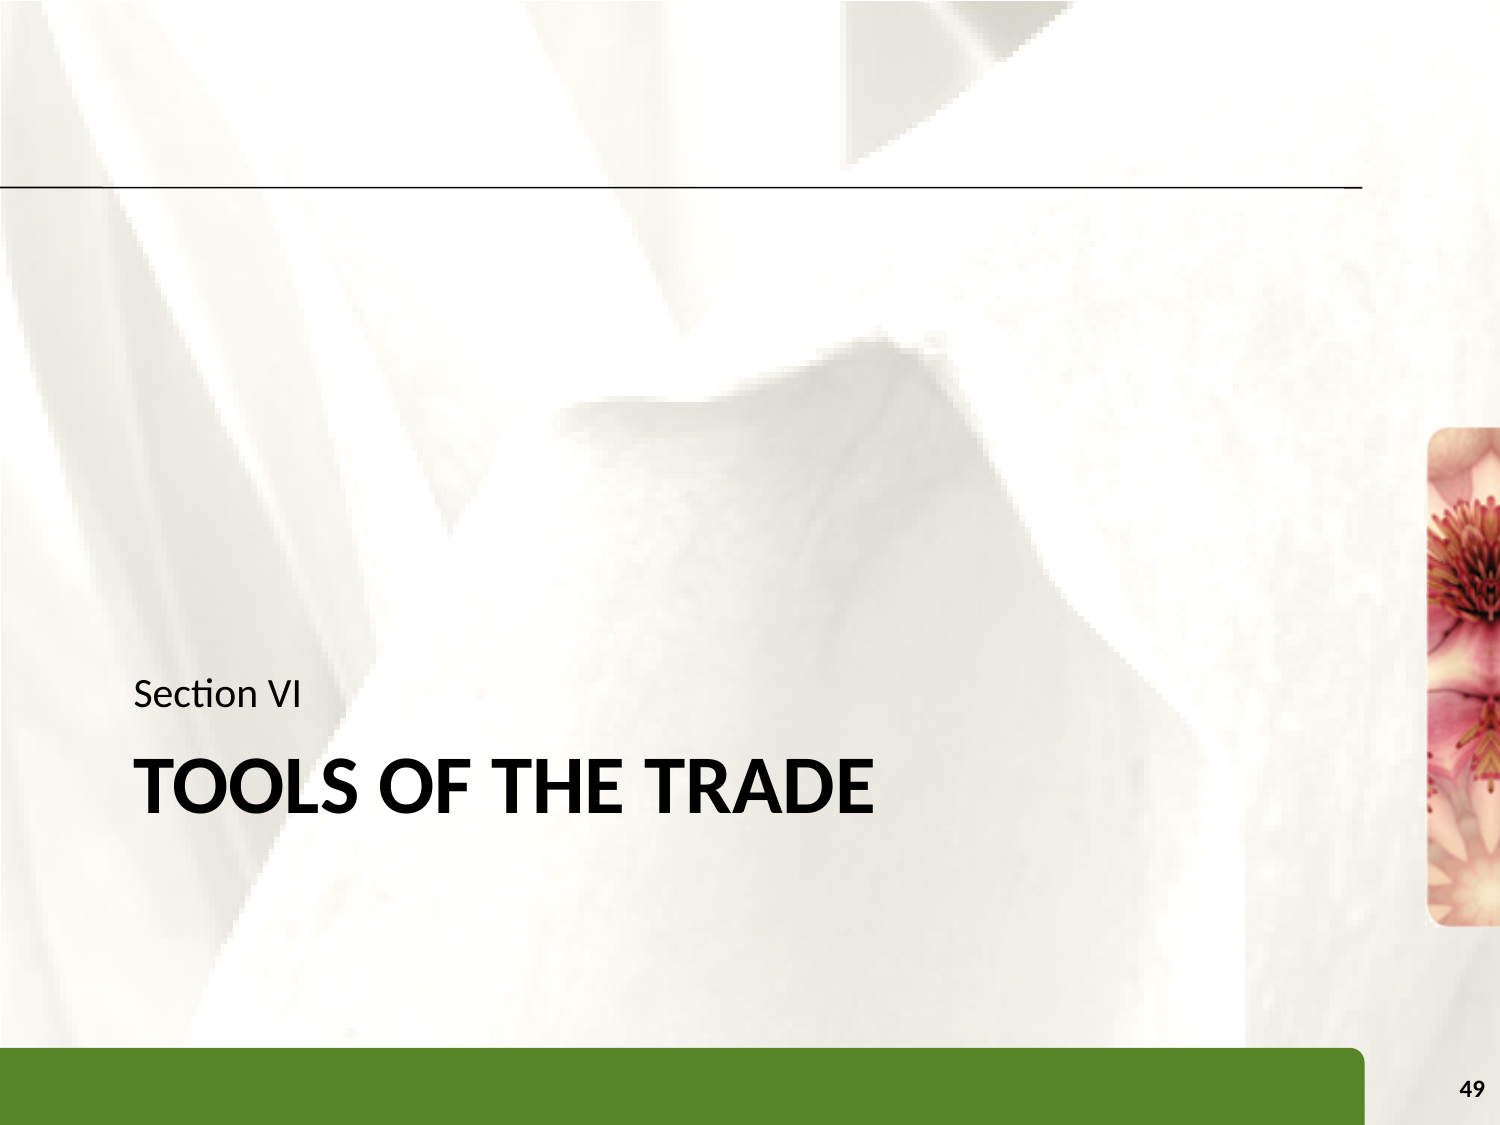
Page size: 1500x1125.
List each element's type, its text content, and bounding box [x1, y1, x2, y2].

picture [1425, 425, 1500, 930]
slide_number 49 [1412, 1050, 1500, 1125]
list Section VI [118, 476, 1394, 724]
title Tools of the trade [118, 724, 1394, 947]
